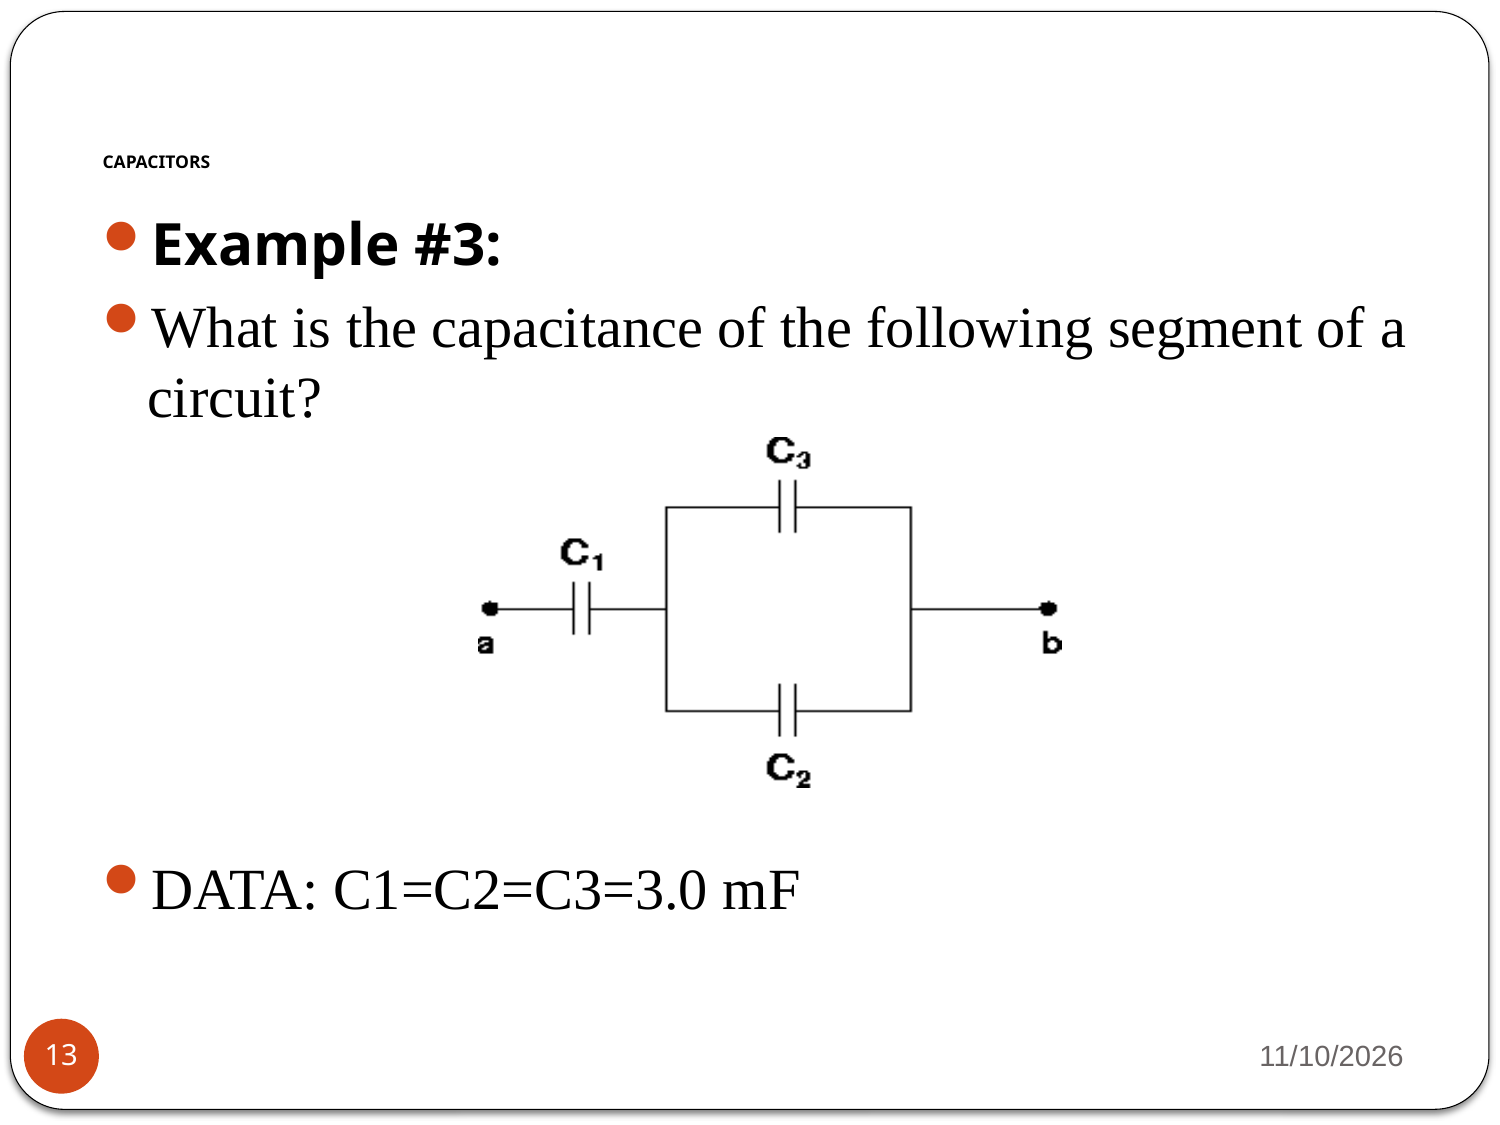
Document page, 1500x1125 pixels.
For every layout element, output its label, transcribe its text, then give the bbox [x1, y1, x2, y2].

list Example #3: What is the capacitance of the following segment of a circuit? DATA: C1=C2=C3=3.0 mF [87, 199, 1426, 1063]
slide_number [1012, 1015, 1419, 1094]
title CAPACITORS [87, 37, 1426, 188]
picture [478, 437, 1062, 788]
slide_number 13 [23, 1018, 99, 1094]
